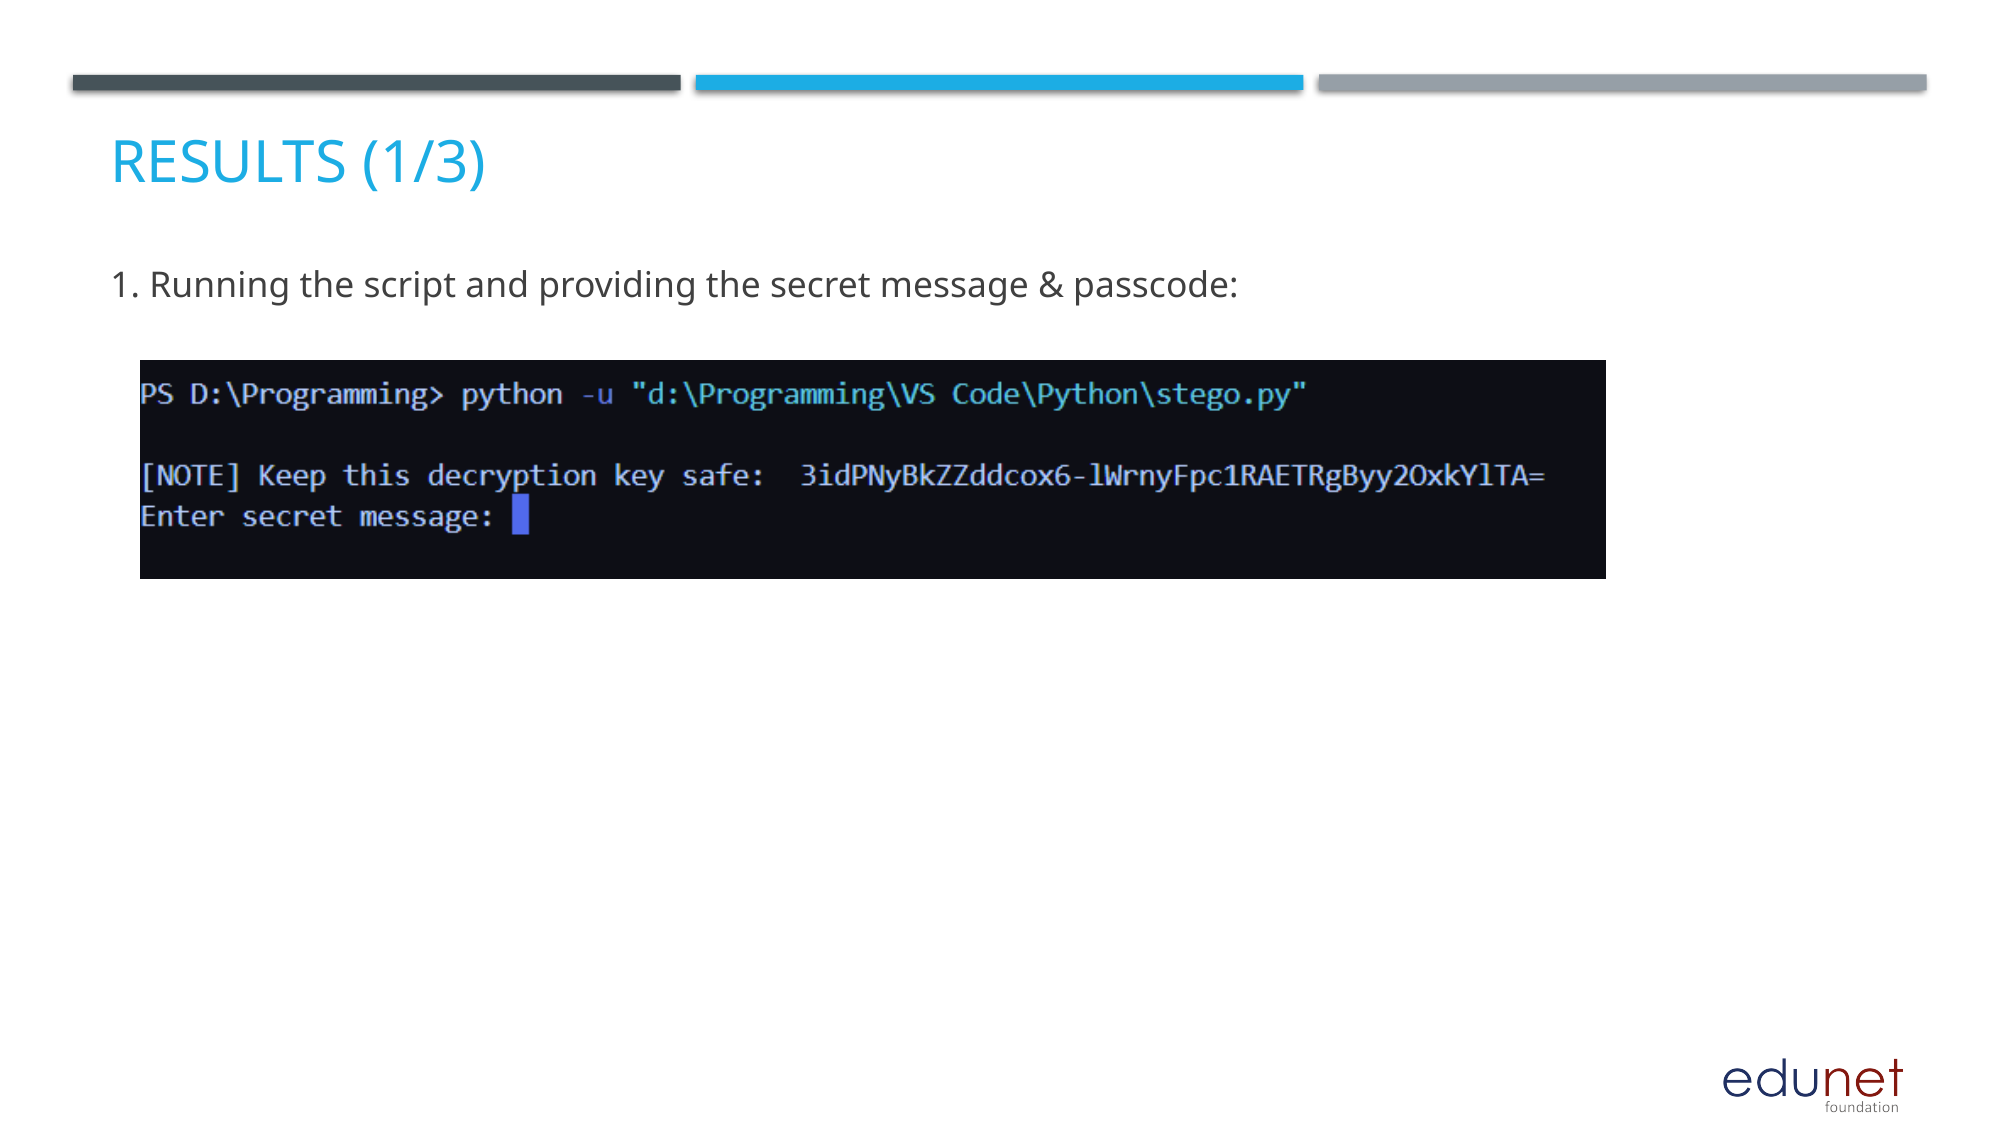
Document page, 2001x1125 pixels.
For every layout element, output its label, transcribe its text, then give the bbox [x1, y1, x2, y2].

picture [1719, 1056, 1905, 1116]
picture [140, 360, 1606, 580]
list 1. Running the script and providing the secret message & passcode: [95, 213, 1905, 350]
title Results (1/3) [95, 115, 1905, 203]
